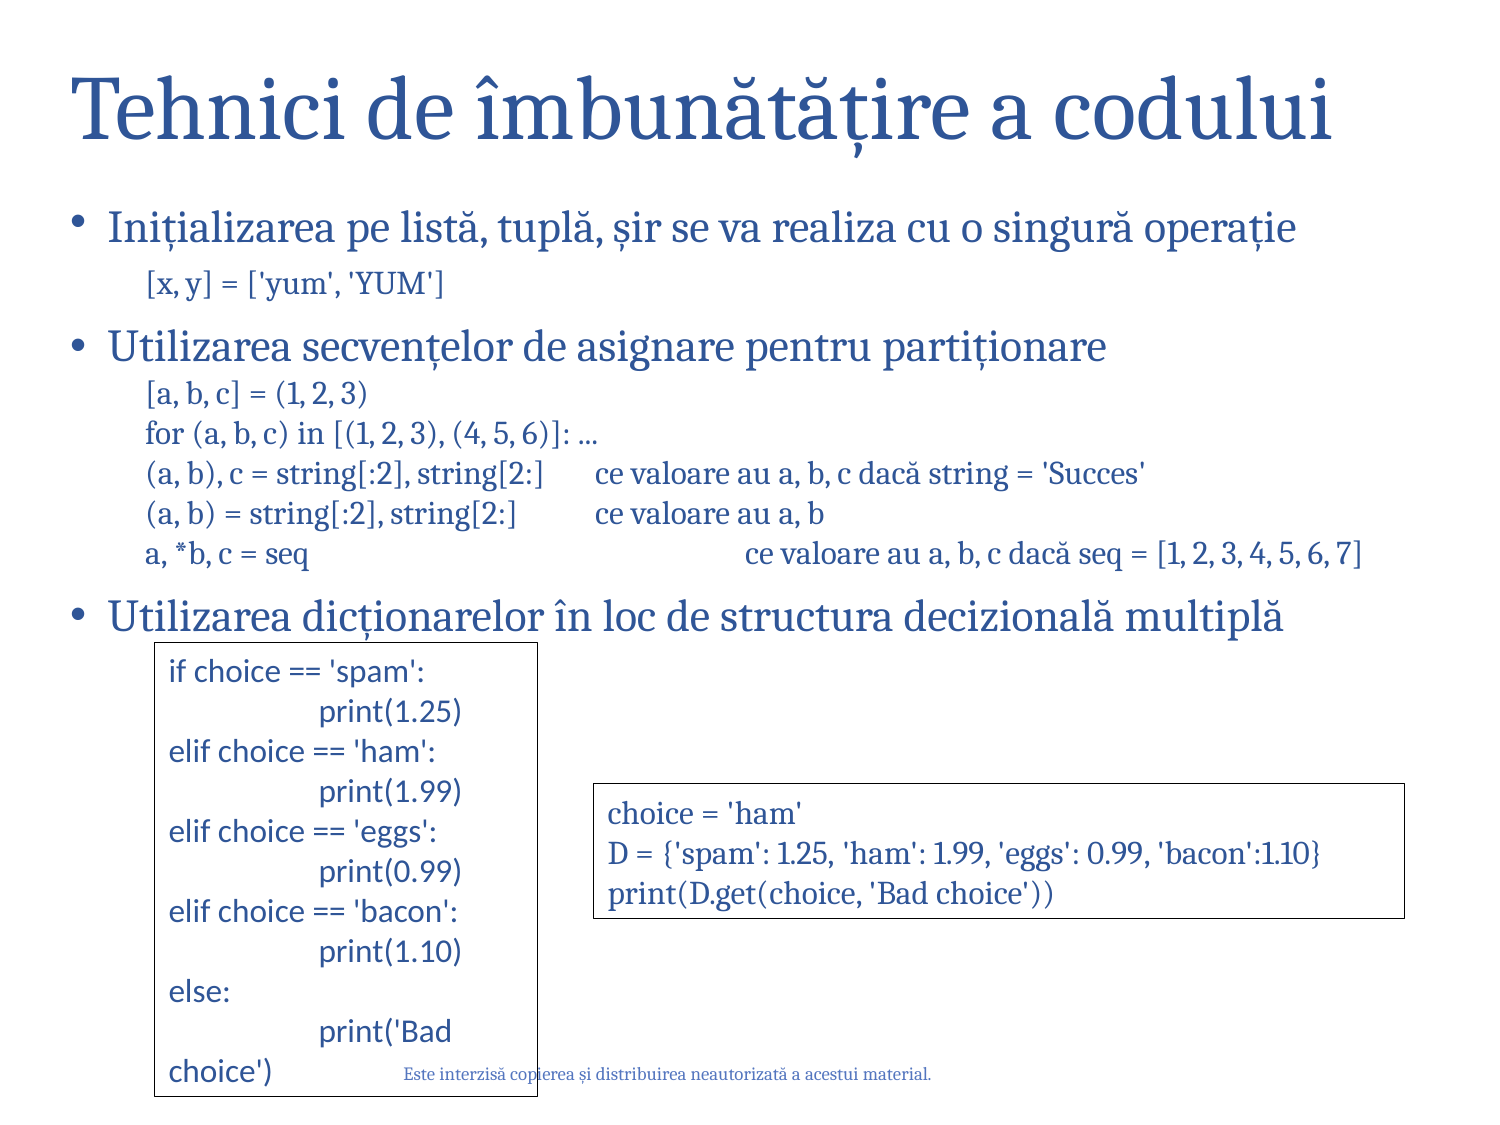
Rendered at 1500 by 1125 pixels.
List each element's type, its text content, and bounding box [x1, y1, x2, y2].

text_box if choice == 'spam': print(1.25) elif choice == 'ham': print(1.99) elif choice == 'eggs': print(0.99) elif choice == 'bacon': print(1.10) else: print('Bad choice') [153, 642, 537, 1097]
title Tehnici de îmbunătățire a codului [55, 22, 1443, 184]
text_box choice = 'ham' D = {'spam': 1.25, 'ham': 1.99, 'eggs': 0.99, 'bacon':1.10} print(D.get(choice, 'Bad choice')) [592, 783, 1405, 919]
list Inițializarea pe listă, tuplă, șir se va realiza cu o singură operație [x, y] = ['yum', 'YUM'] Utilizarea secvențelor de asignare pentru partiționare [a, b, c] = (1, 2, 3) for (a, b, c) in [(1, 2, 3), (4, 5, 6)]: ... (a, b), c = string[:2], string[2:] ce valoare au a, b, c dacă string = 'Succes' (a, b) = string[:2], string[2:] ce valoare au a, b a, *b, c = seq ce valoare au a, b, c dacă seq = [1, 2, 3, 4, 5, 6, 7] Utilizarea dicționarelor în loc de structura decizională multiplă [55, 184, 1461, 1060]
